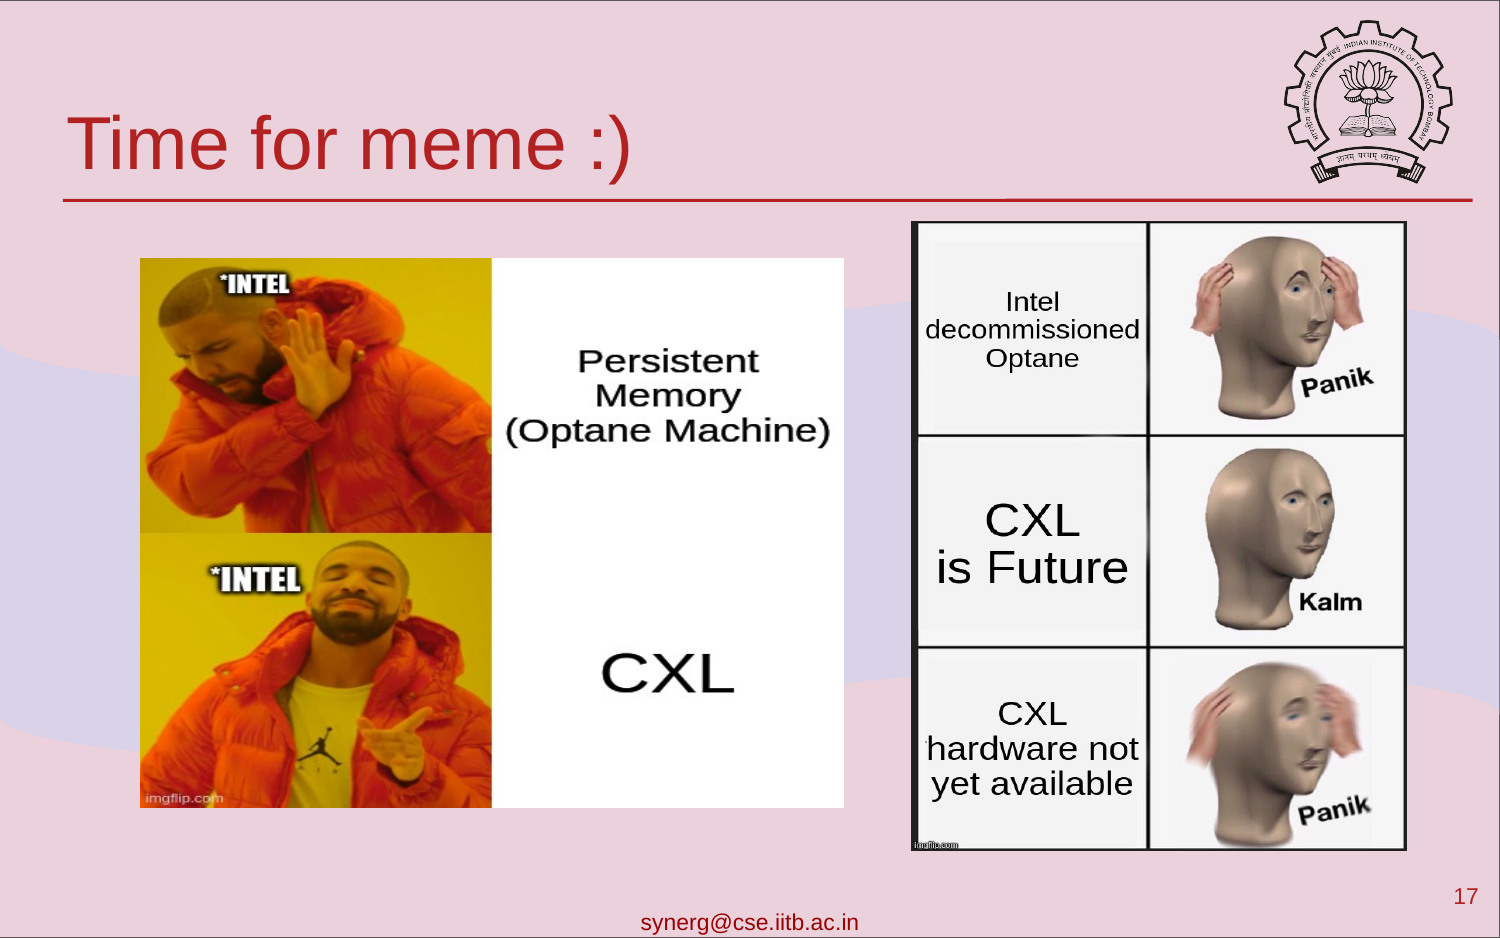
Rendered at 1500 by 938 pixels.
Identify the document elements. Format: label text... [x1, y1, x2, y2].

slide_number ‹#› [1388, 859, 1494, 932]
picture [911, 221, 1407, 852]
picture [1284, 20, 1453, 184]
picture [139, 258, 844, 808]
title Time for meme :) [51, 79, 1449, 185]
